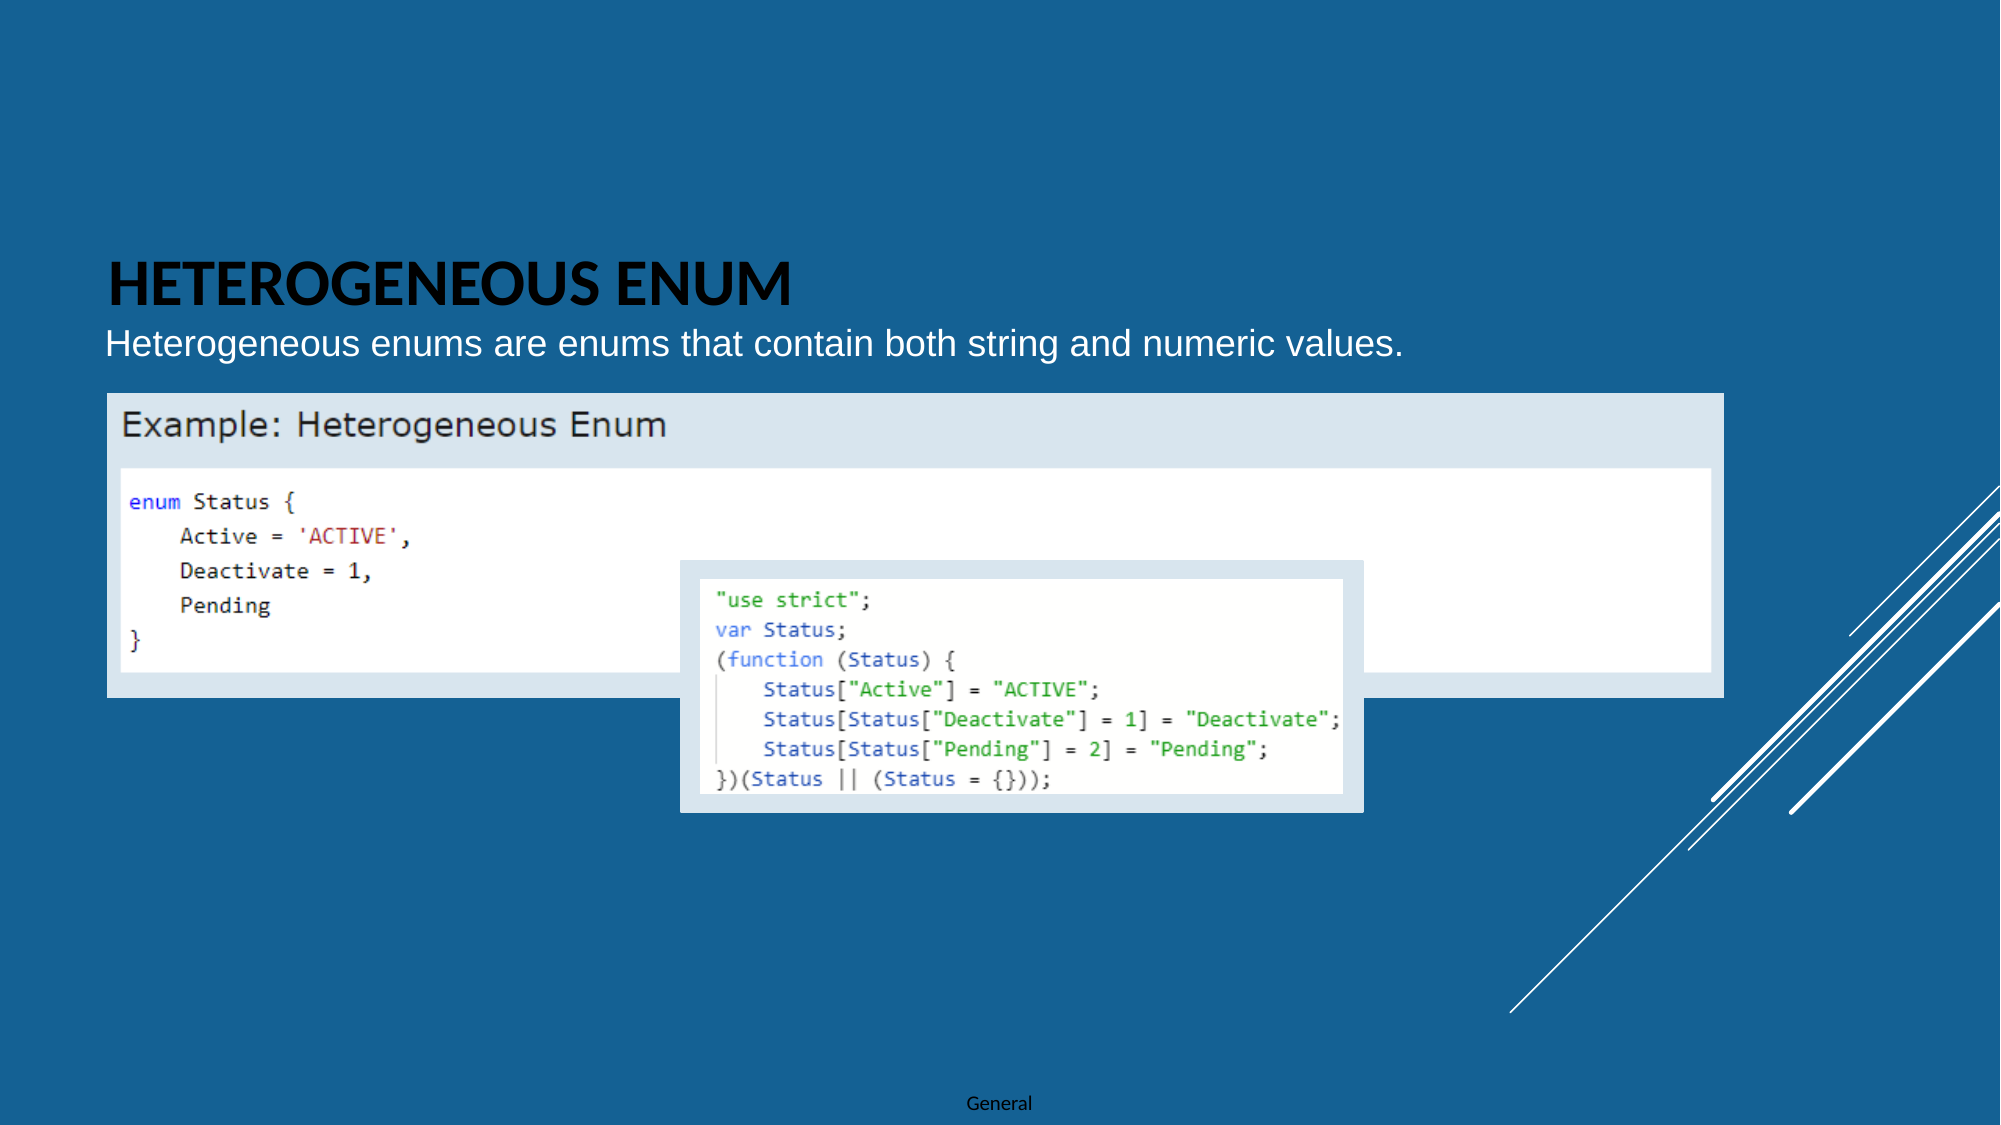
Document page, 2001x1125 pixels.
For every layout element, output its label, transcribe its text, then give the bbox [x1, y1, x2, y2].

text_box Heterogeneous enums are enums that contain both string and numeric values. [90, 311, 1636, 371]
text_box HETEROGENEOUS ENUM [93, 230, 810, 311]
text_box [107, 393, 1724, 813]
